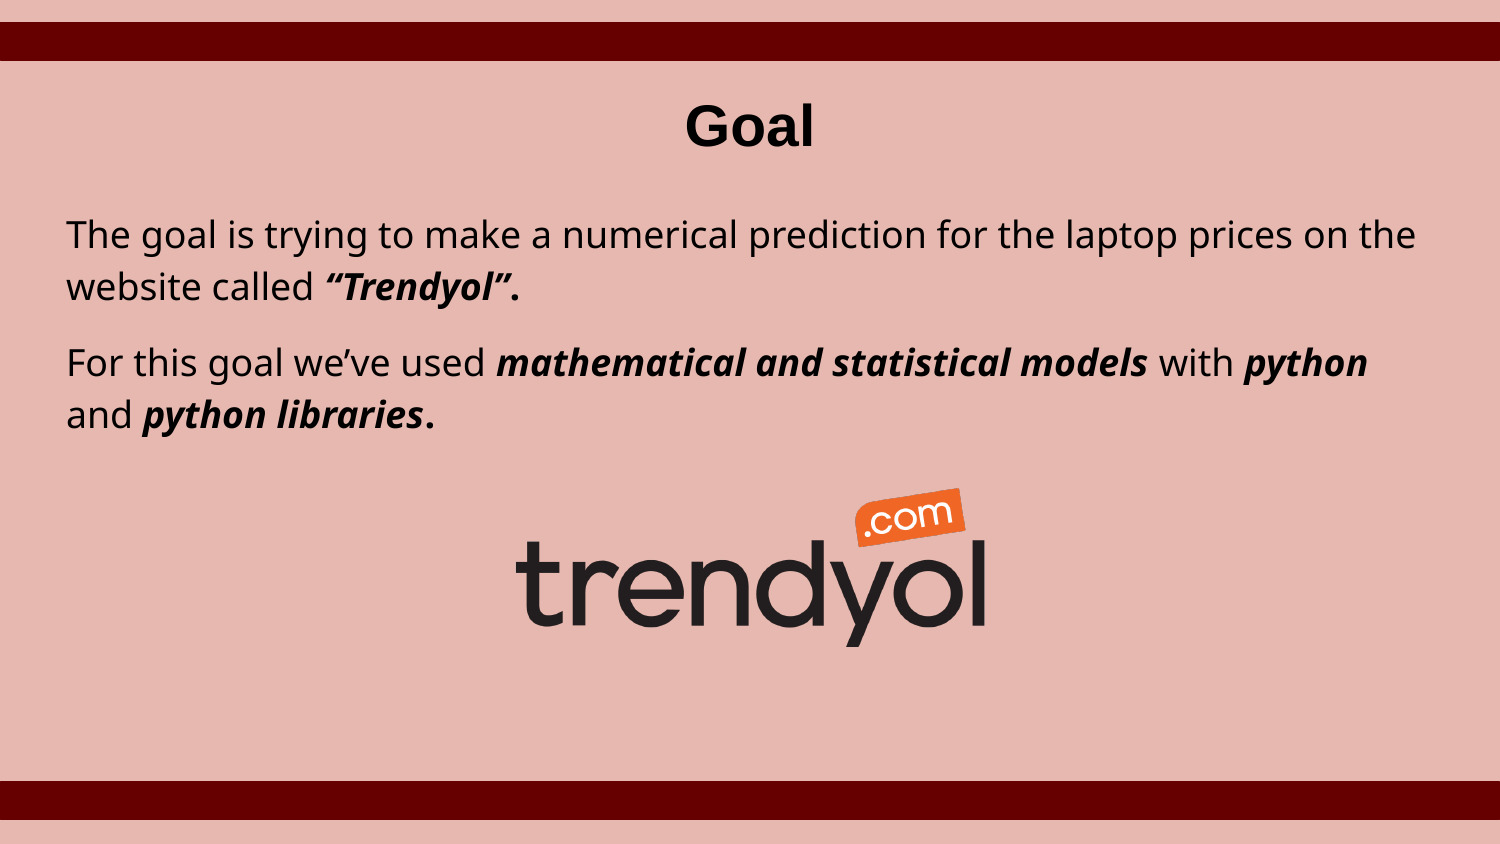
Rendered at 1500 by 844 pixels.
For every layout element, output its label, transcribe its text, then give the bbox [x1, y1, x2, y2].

list The goal is trying to make a numerical prediction for the laptop prices on the website called “Trendyol”. For this goal we’ve used mathematical and statistical models with python and python libraries. [51, 189, 1449, 750]
picture [513, 487, 987, 648]
text_box [0, 22, 1500, 61]
text_box [0, 782, 1500, 820]
title Goal [51, 72, 1449, 167]
